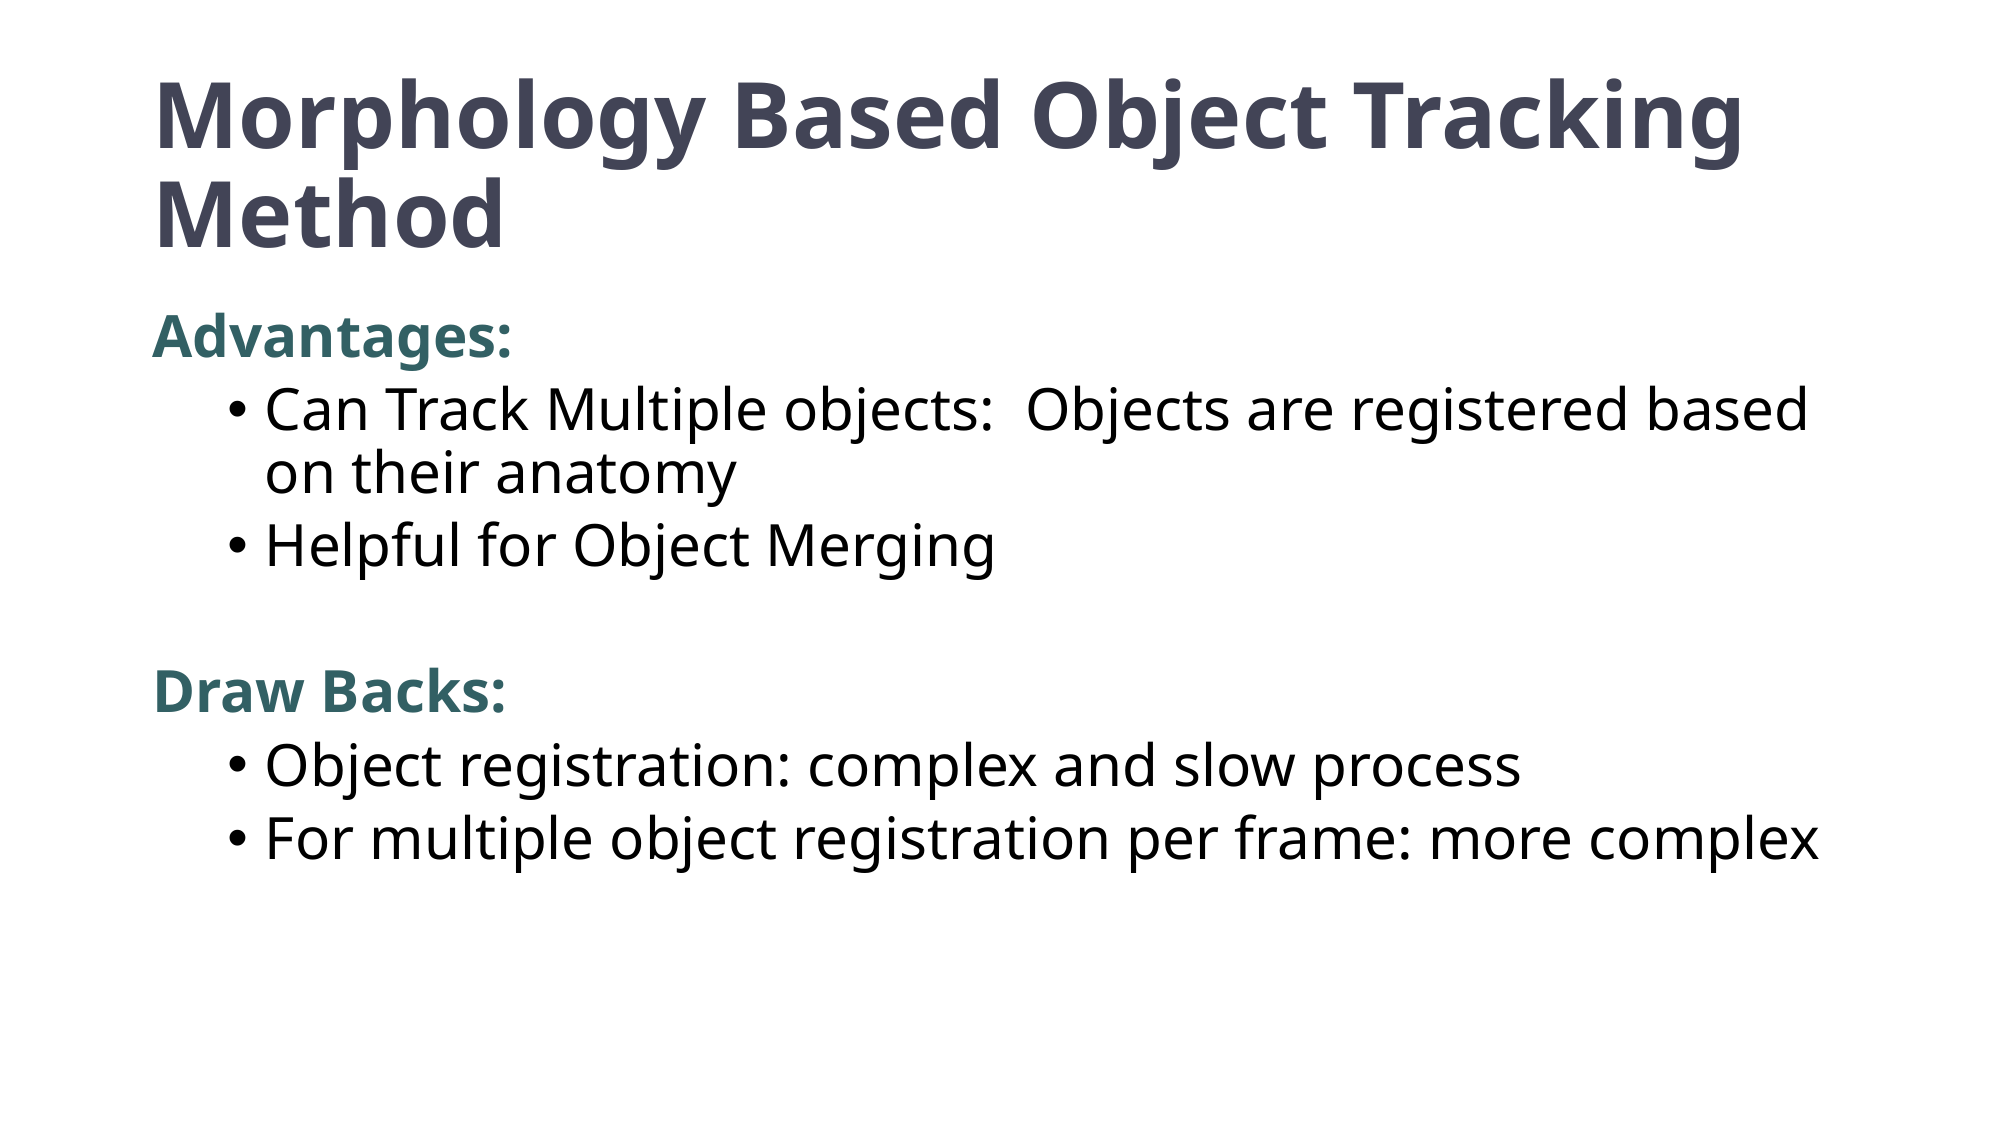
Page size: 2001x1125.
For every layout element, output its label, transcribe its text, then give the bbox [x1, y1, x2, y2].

list Advantages: Can Track Multiple objects: Objects are registered based on their anatomy Helpful for Object Merging Draw Backs: Object registration: complex and slow process For multiple object registration per frame: more complex [137, 299, 1863, 1014]
title Morphology Based Object Tracking Method [137, 59, 1863, 278]
